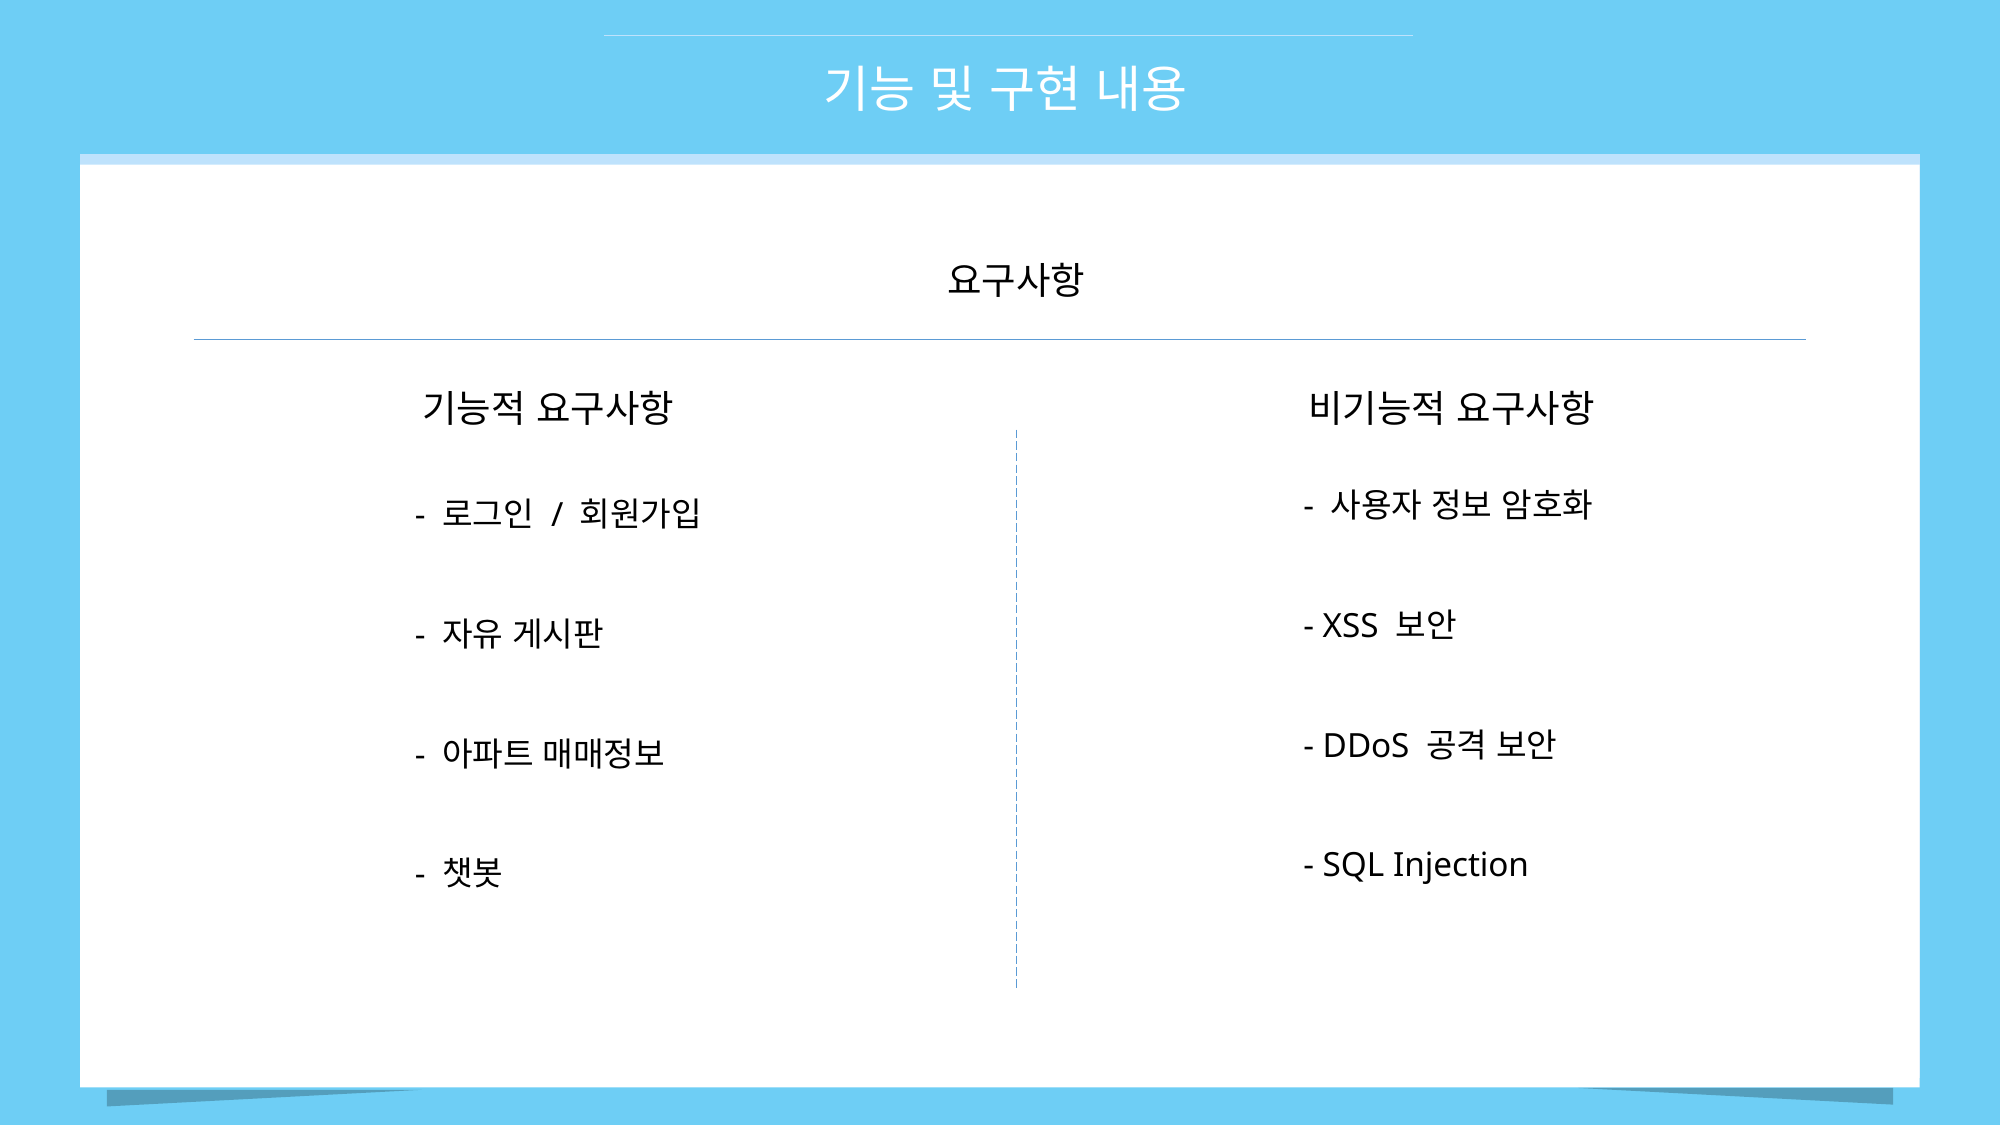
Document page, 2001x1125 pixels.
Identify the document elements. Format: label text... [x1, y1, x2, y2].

text_box 기능 및 구현 내용 [505, 50, 1506, 126]
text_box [80, 164, 1920, 1107]
